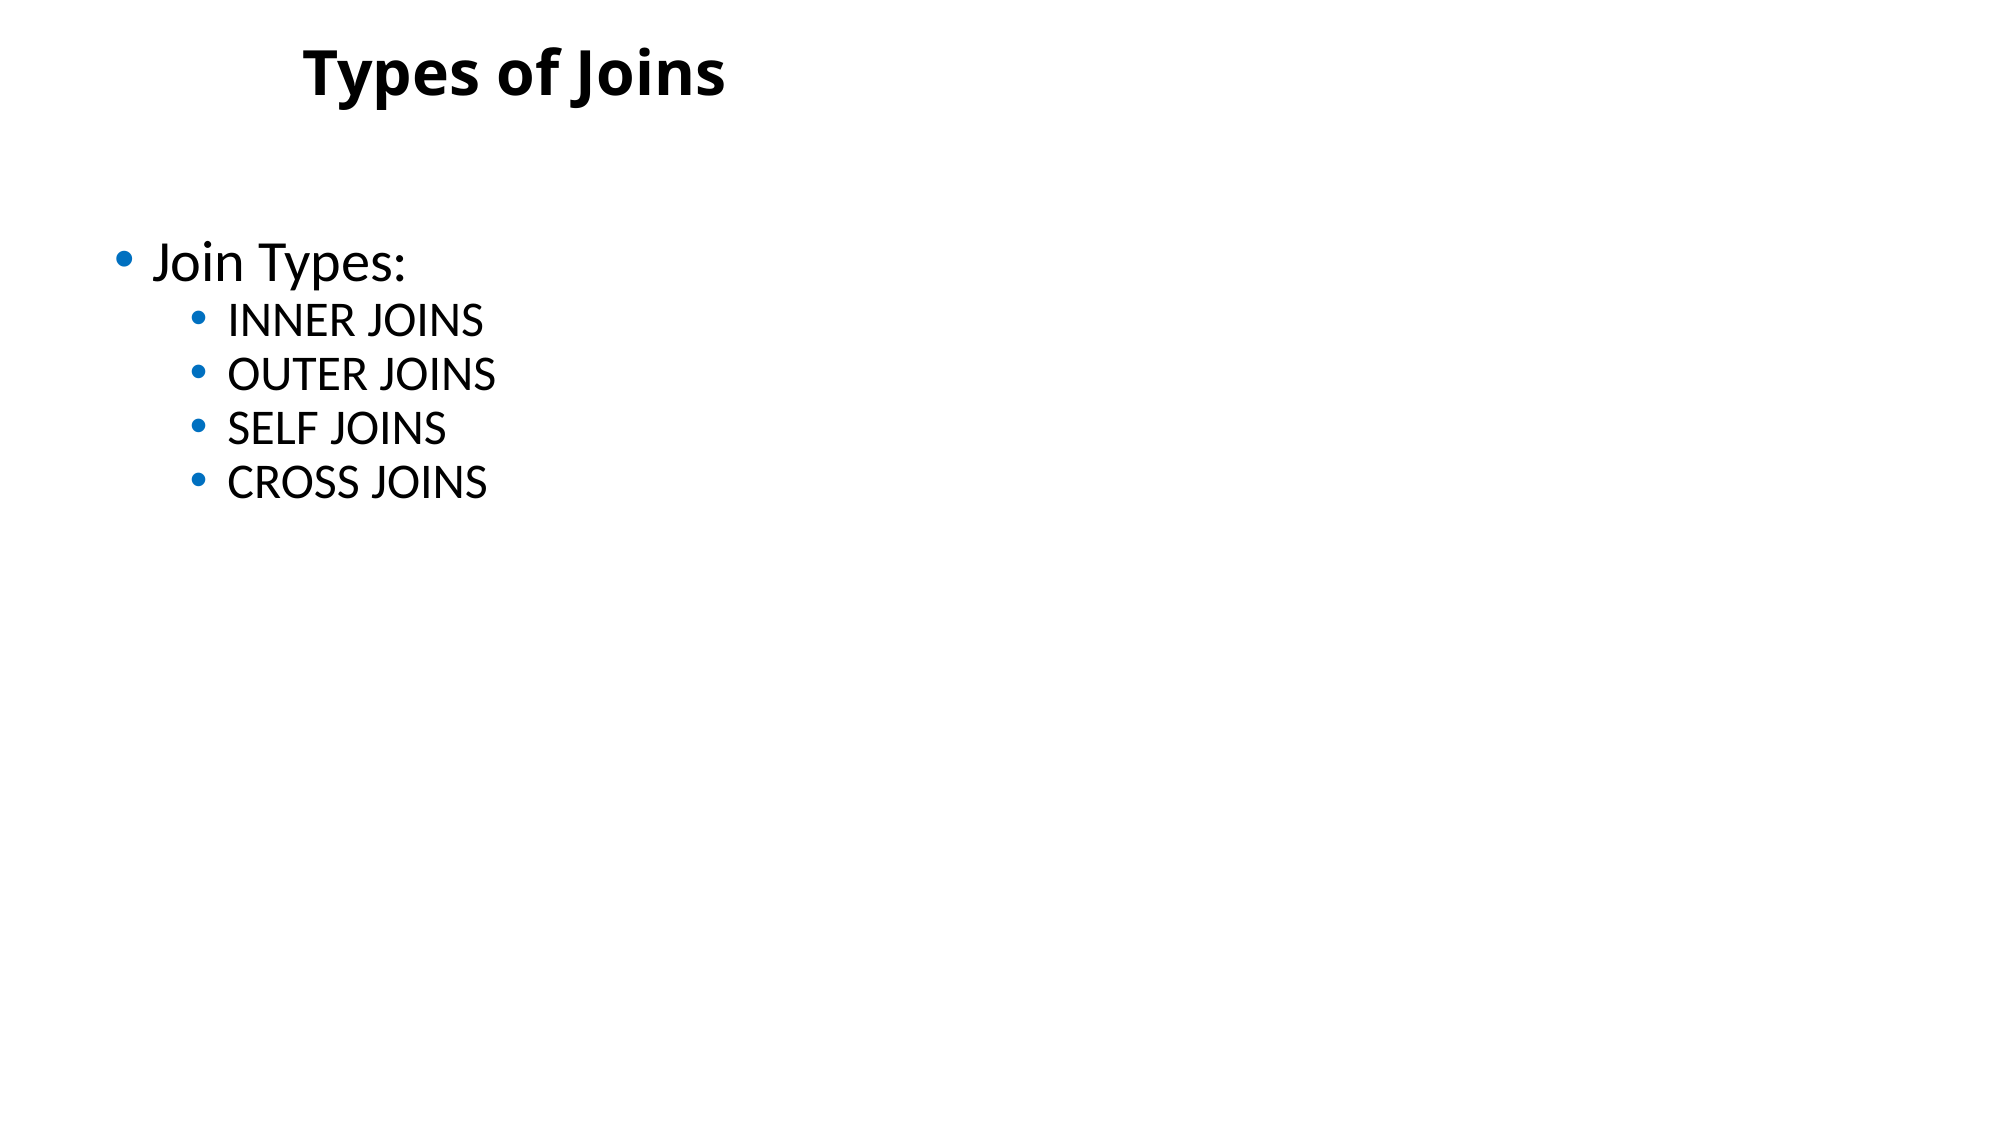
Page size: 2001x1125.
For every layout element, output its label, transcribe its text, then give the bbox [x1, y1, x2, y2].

list Types of Joins [287, 33, 1676, 118]
list Join Types: INNER JOINS OUTER JOINS SELF JOINS CROSS JOINS [99, 223, 1903, 957]
